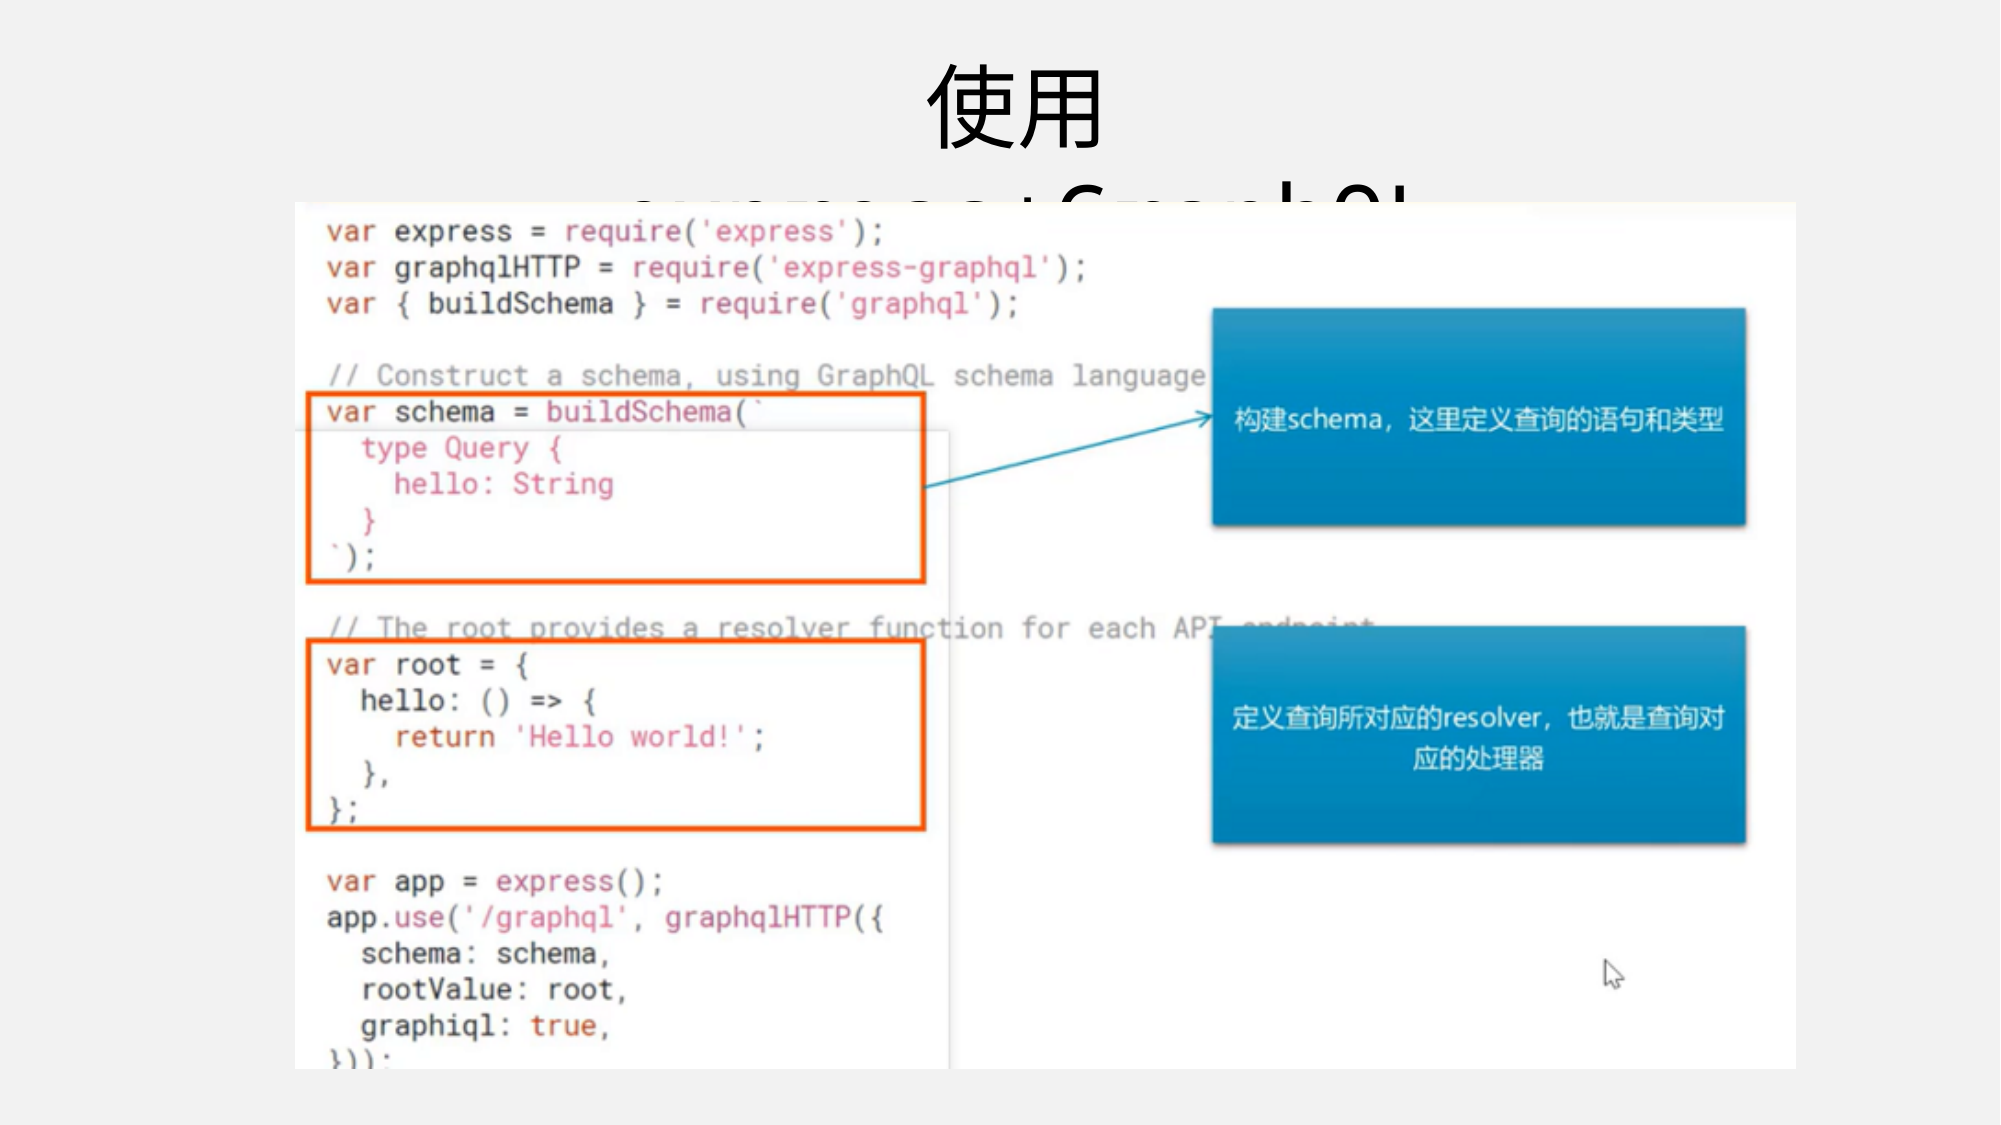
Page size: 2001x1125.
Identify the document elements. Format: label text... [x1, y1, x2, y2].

text_box 使用express+GraphQL [501, 42, 1555, 202]
picture [295, 202, 1796, 1069]
